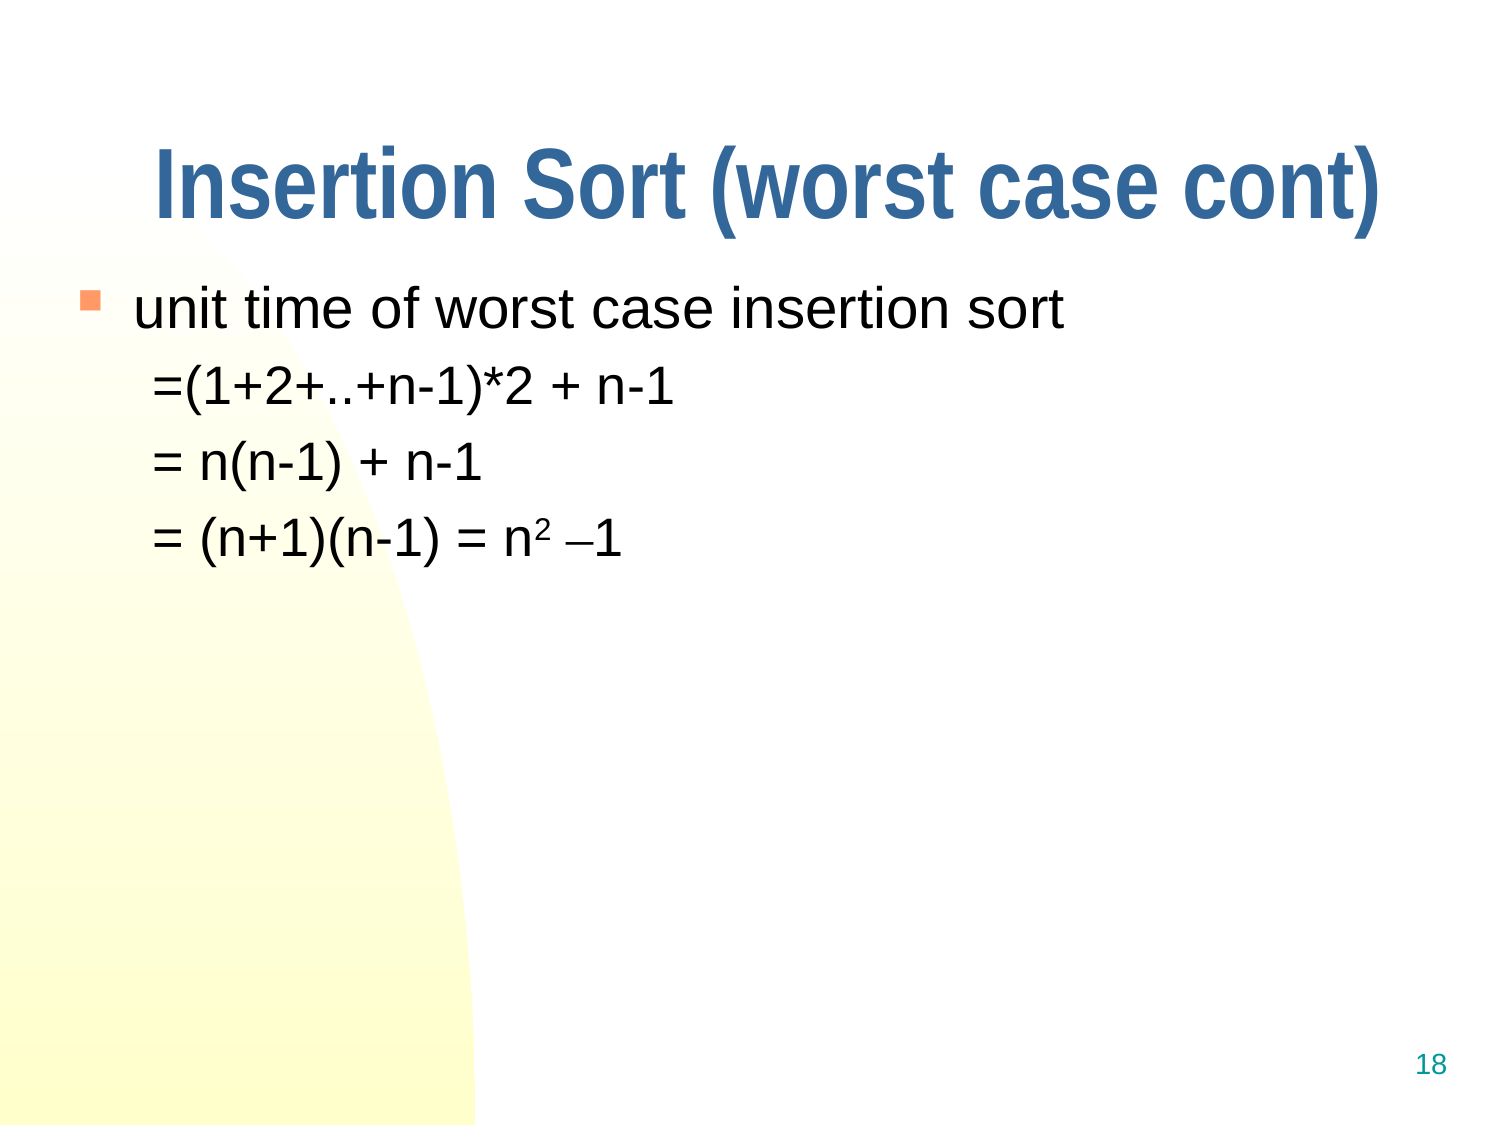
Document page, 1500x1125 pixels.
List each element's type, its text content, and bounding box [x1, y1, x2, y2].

slide_number 18 [1149, 1024, 1463, 1101]
list unit time of worst case insertion sort =(1+2+..+n-1)*2 + n-1 = n(n-1) + n-1 = (n+1)(n-1) = n2 –1 [62, 262, 1463, 1000]
text_box Insertion Sort (worst case cont) [75, 99, 1463, 288]
